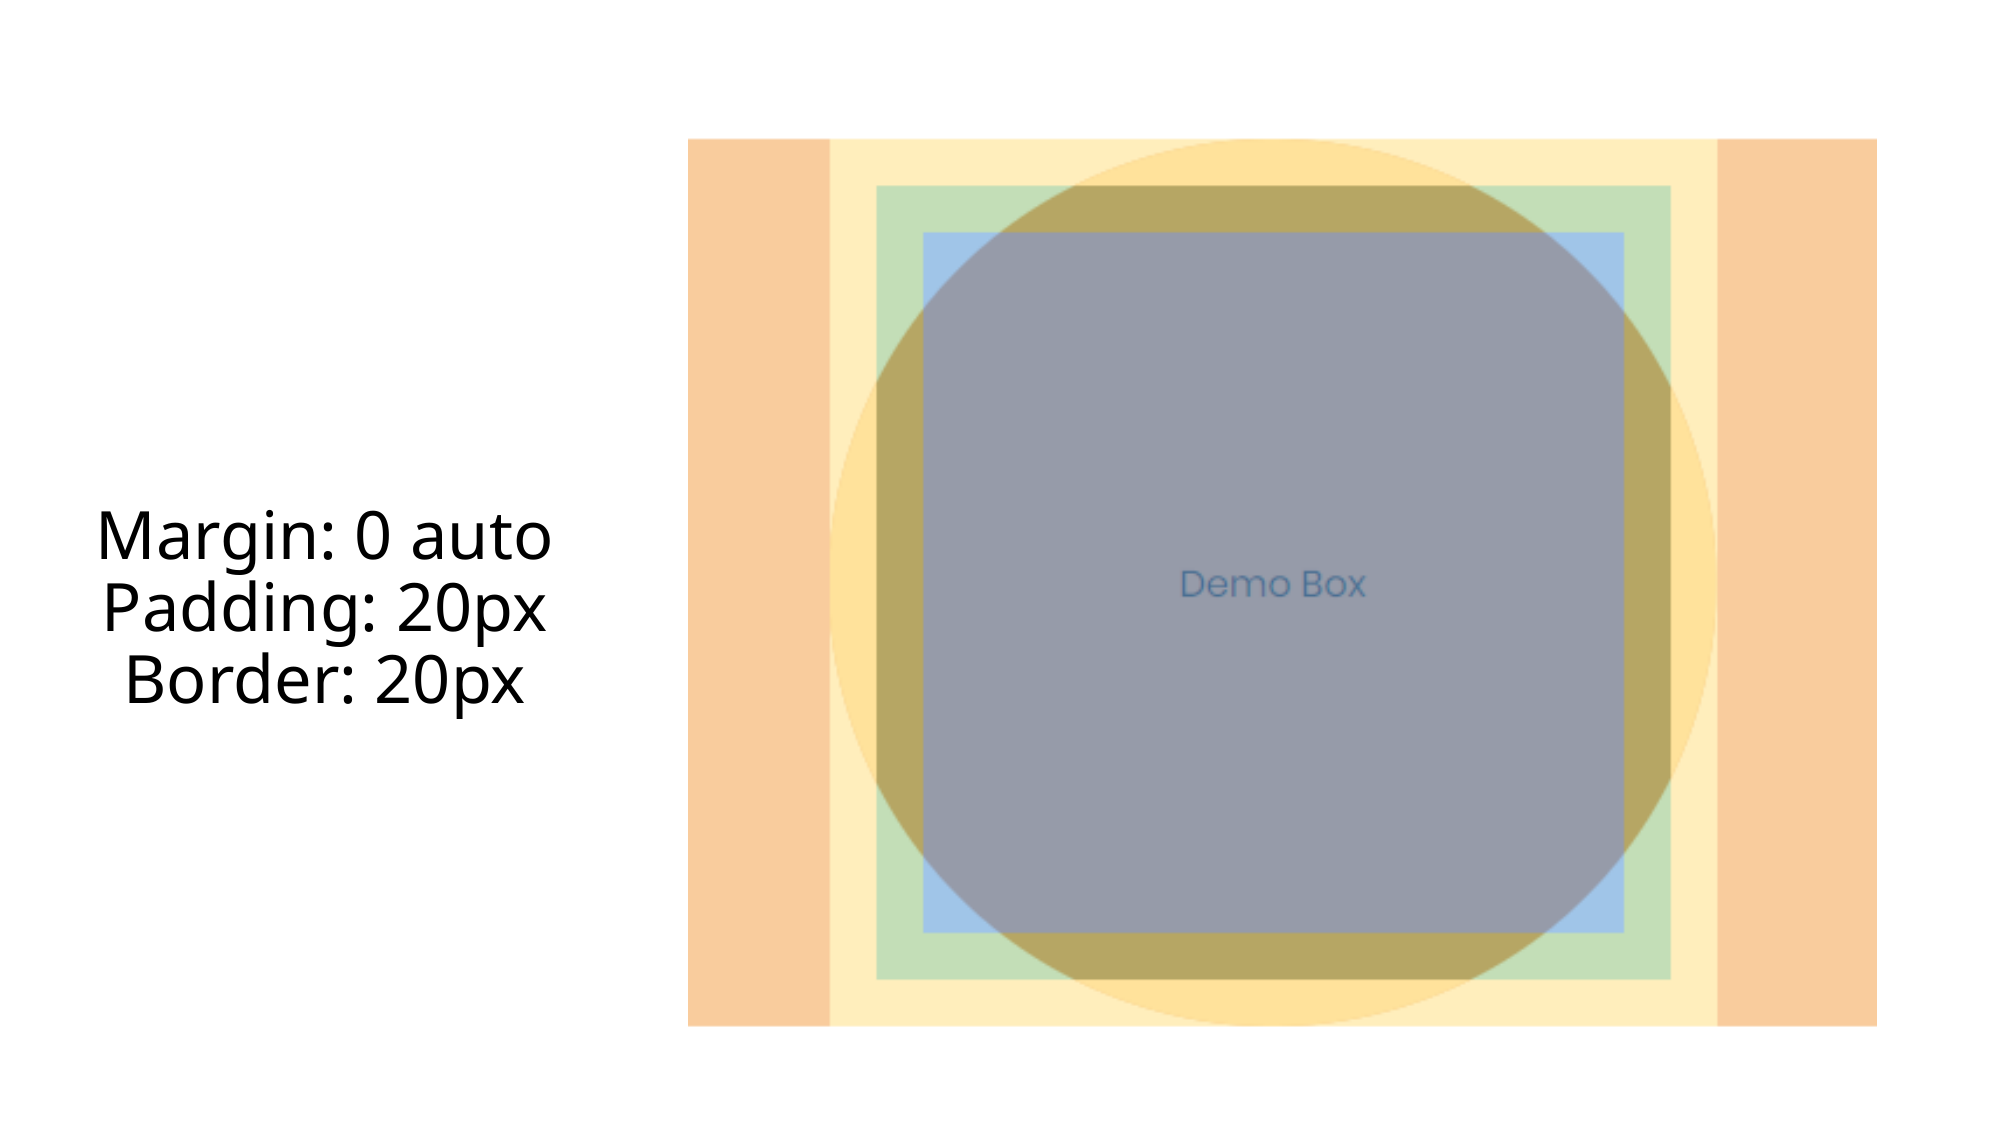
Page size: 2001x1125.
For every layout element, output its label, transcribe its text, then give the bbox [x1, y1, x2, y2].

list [688, 121, 1877, 1048]
title Margin: 0 auto Padding: 20px Border: 20px [64, 492, 586, 728]
